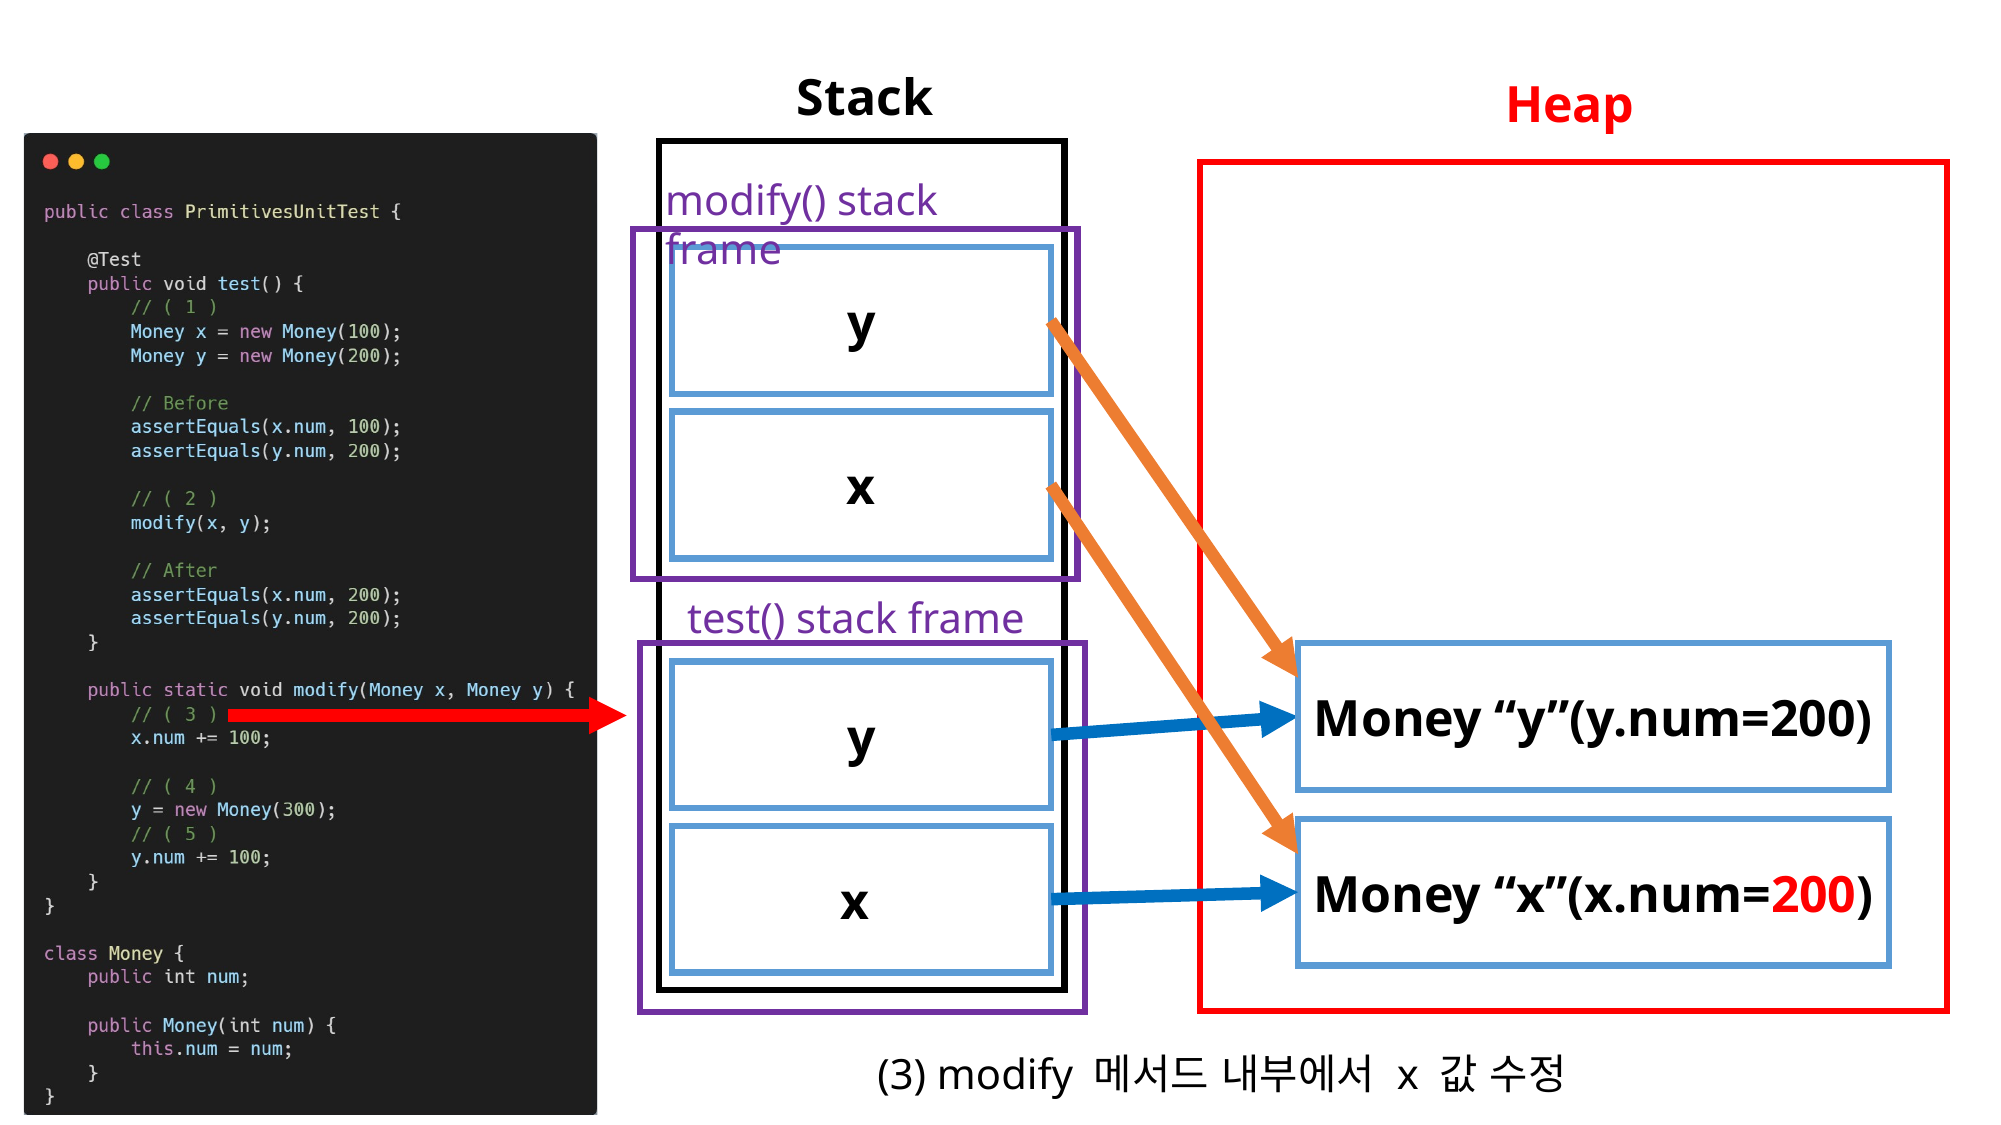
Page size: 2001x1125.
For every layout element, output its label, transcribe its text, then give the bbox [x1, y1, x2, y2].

text_box Heap [1490, 65, 1697, 140]
text_box modify() stack frame [650, 166, 1075, 281]
text_box [658, 140, 1066, 166]
text_box [1199, 161, 1948, 1012]
text_box Money “x”(x.num=200) [1297, 818, 1890, 967]
text_box Stack [782, 57, 989, 133]
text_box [1051, 892, 1299, 900]
text_box [658, 580, 1050, 642]
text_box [1050, 320, 1299, 678]
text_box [1050, 678, 1299, 855]
text_box [632, 228, 1079, 580]
picture [23, 133, 598, 1115]
text_box (3) modify 메서드 내부에서 x 값 수정 [862, 1040, 1610, 1105]
text_box [639, 642, 1086, 1013]
text_box test() stack frame [672, 584, 1050, 650]
text_box Money “y”(y.num=200) [1299, 642, 1890, 791]
